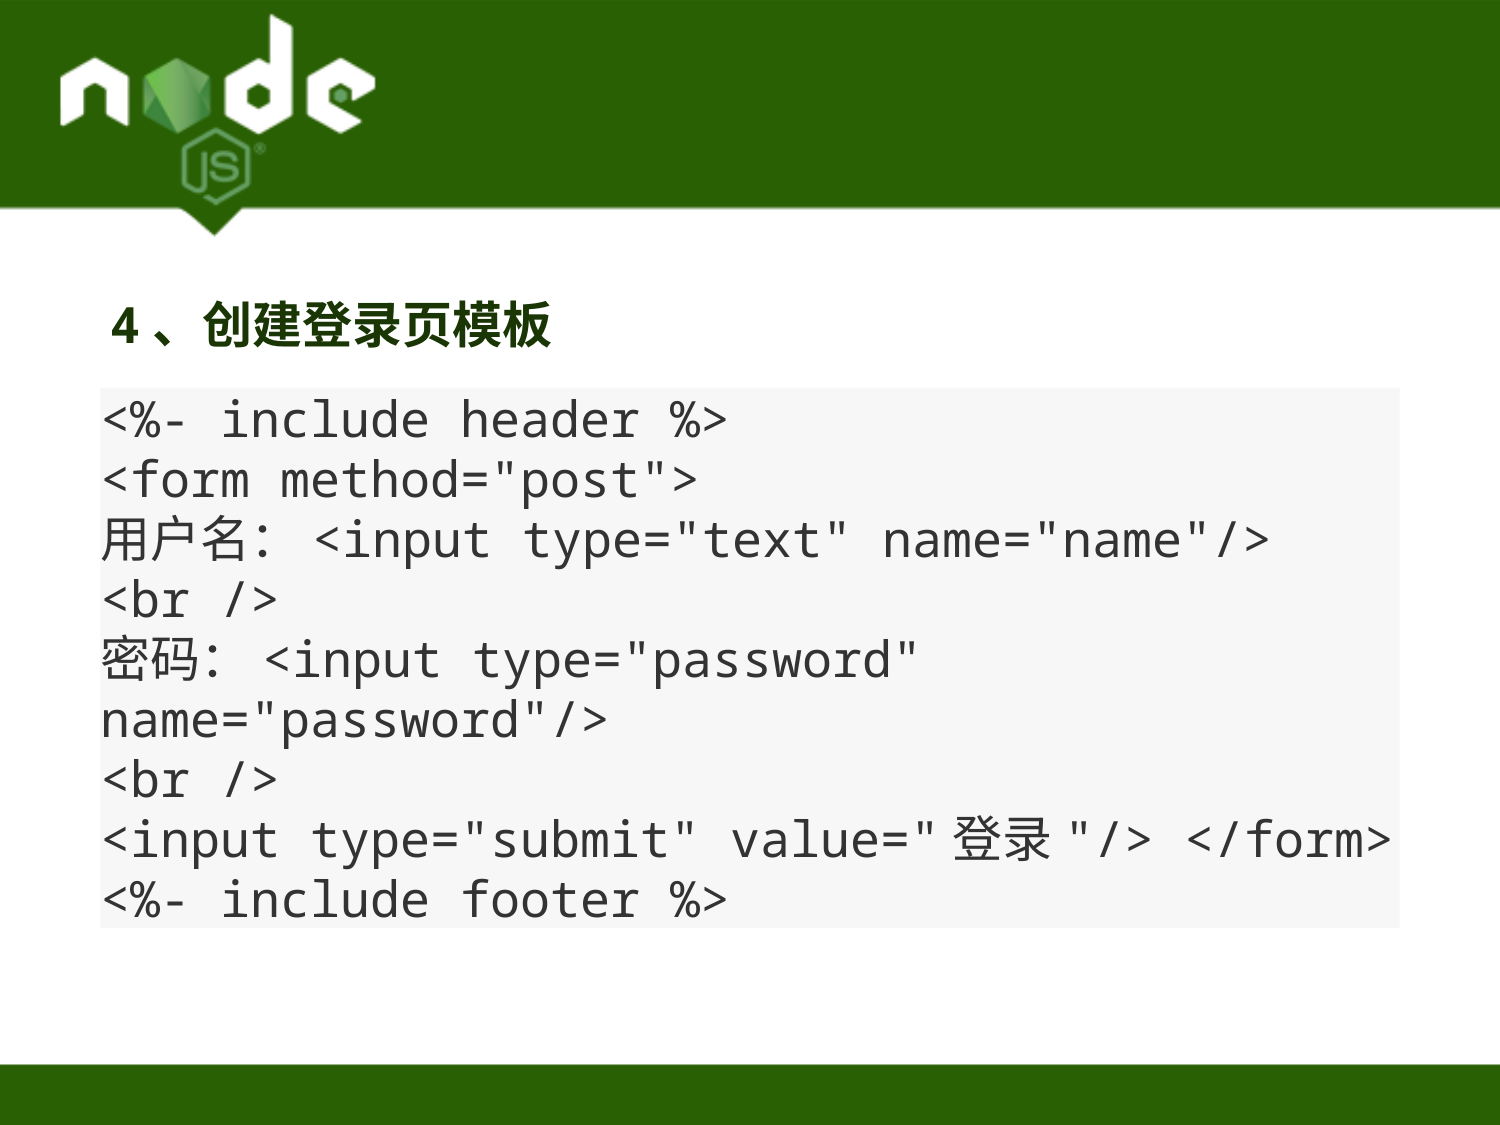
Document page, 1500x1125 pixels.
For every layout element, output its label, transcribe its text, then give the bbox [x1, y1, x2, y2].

text_box <%- include header %> <form method="post"> 用户名：<input type="text" name="name"/> <br /> 密码：<input type="password" name="password"/> <br /> <input type="submit" value="登录"/> </form> <%- include footer %> [100, 387, 1400, 928]
text_box 4、创建登录页模板 [95, 256, 567, 361]
picture [0, 0, 1500, 1125]
